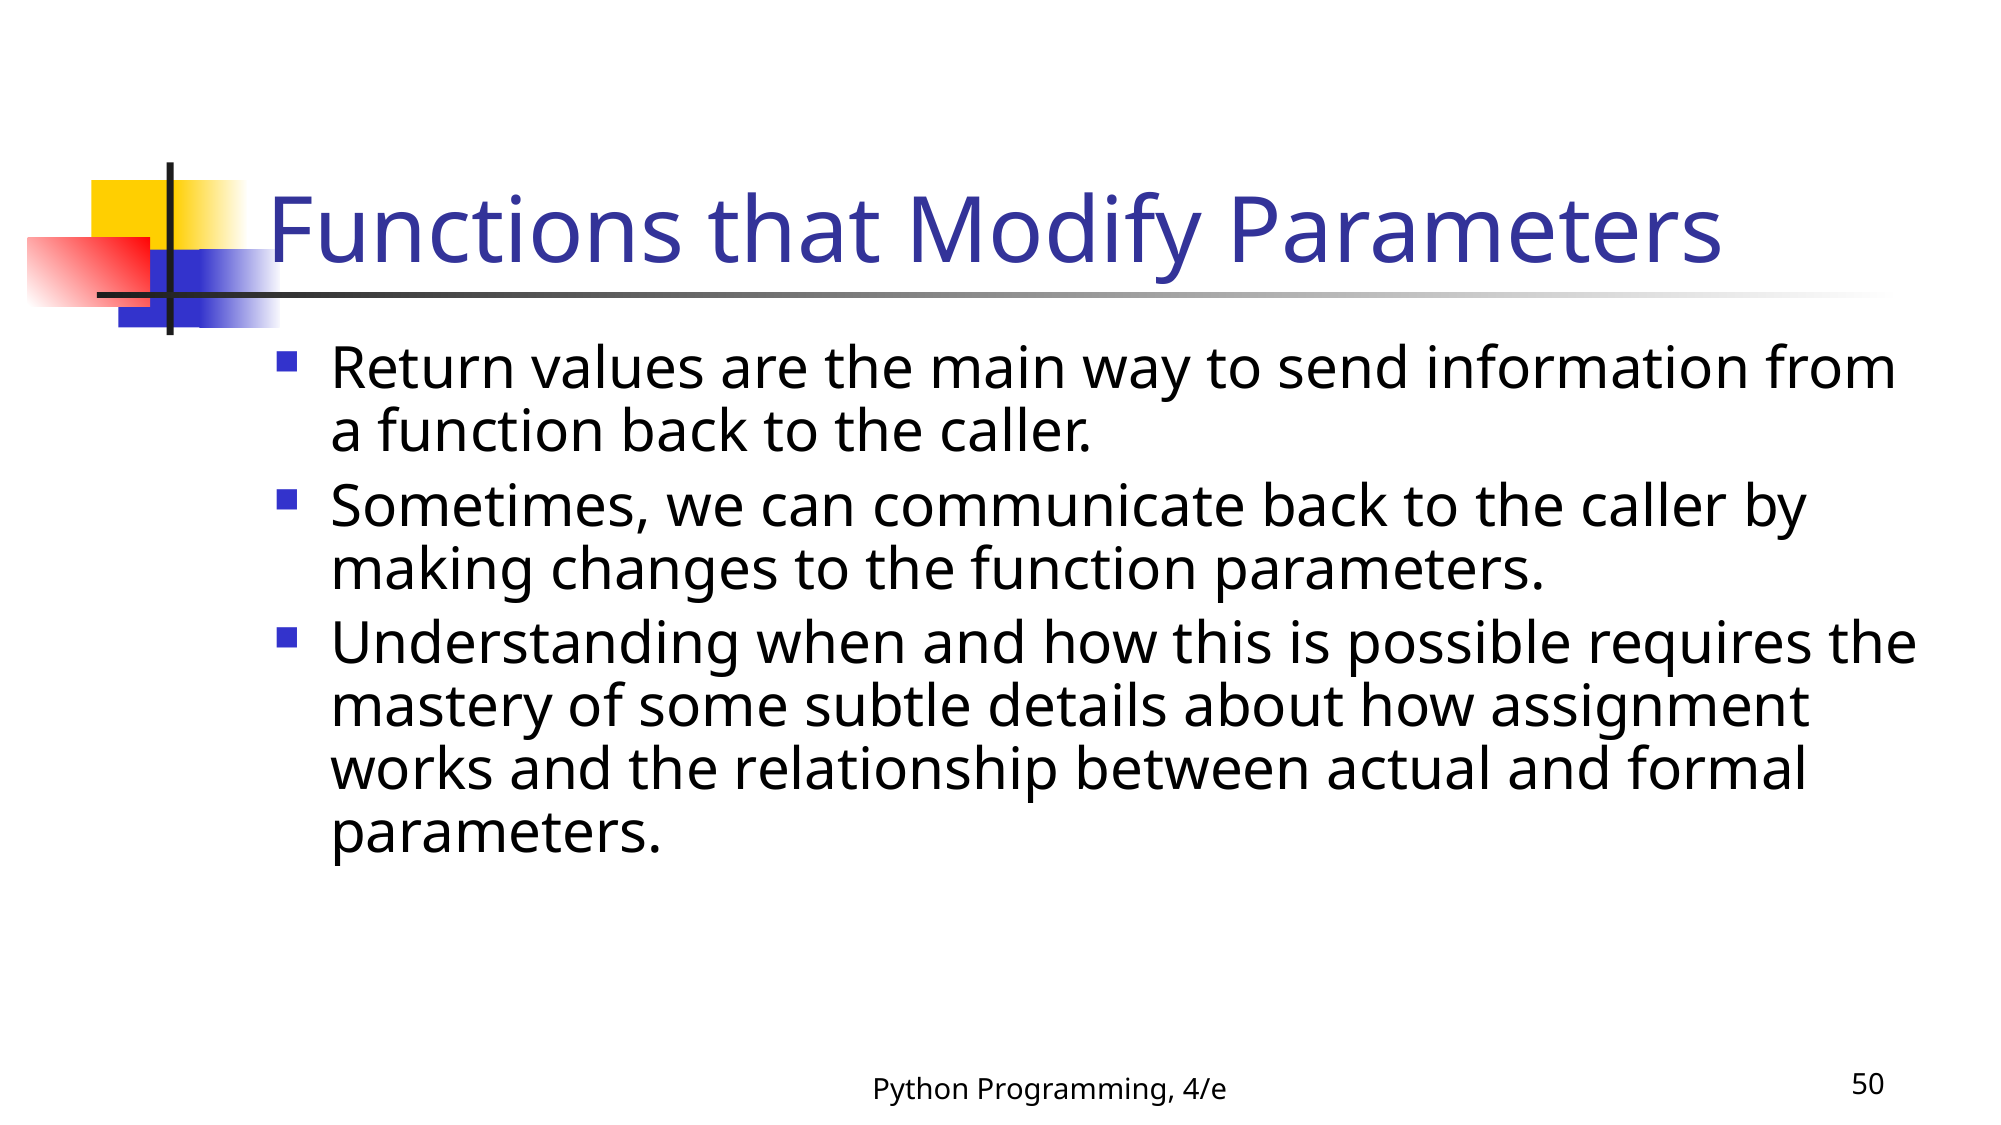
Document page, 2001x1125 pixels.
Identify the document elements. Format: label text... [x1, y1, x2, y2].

footer Python Programming, 4/e [733, 1037, 1367, 1113]
list Return values are the main way to send information from a function back to the caller. Sometimes, we can communicate back to the caller by making changes to the function parameters. Understanding when and how this is possible requires the mastery of some subtle details about how assignment works and the relationship between actual and formal parameters. [258, 331, 1959, 1006]
title Functions that Modify Parameters [251, 101, 1957, 289]
slide_number 50 [1483, 1037, 1901, 1113]
